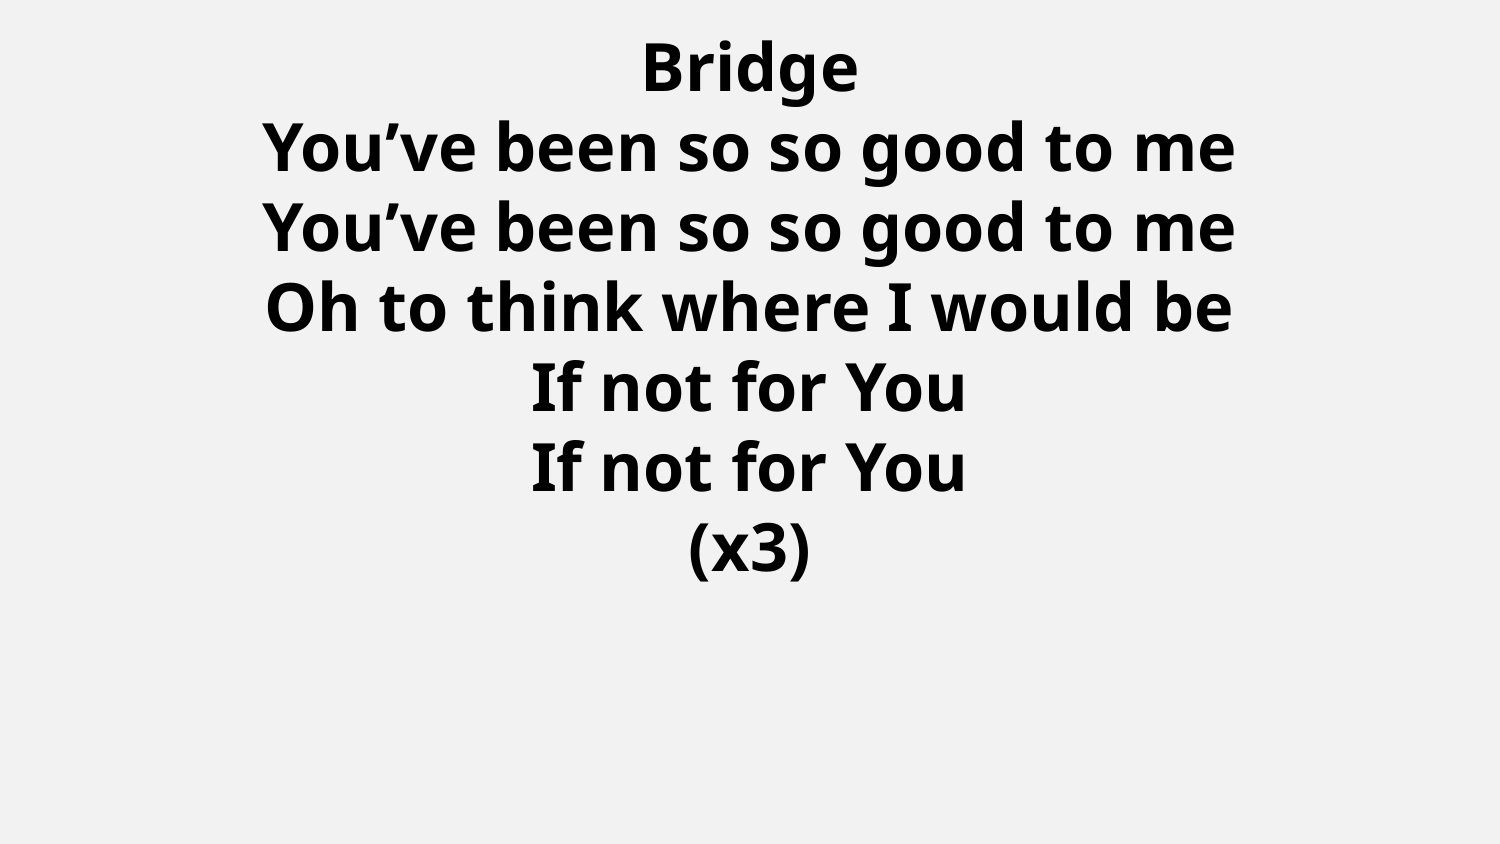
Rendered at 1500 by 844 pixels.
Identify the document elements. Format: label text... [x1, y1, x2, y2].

subtitle Bridge You’ve been so so good to me You’ve been so so good to me Oh to think where I would be If not for You If not for You (x3) [36, 9, 1464, 835]
